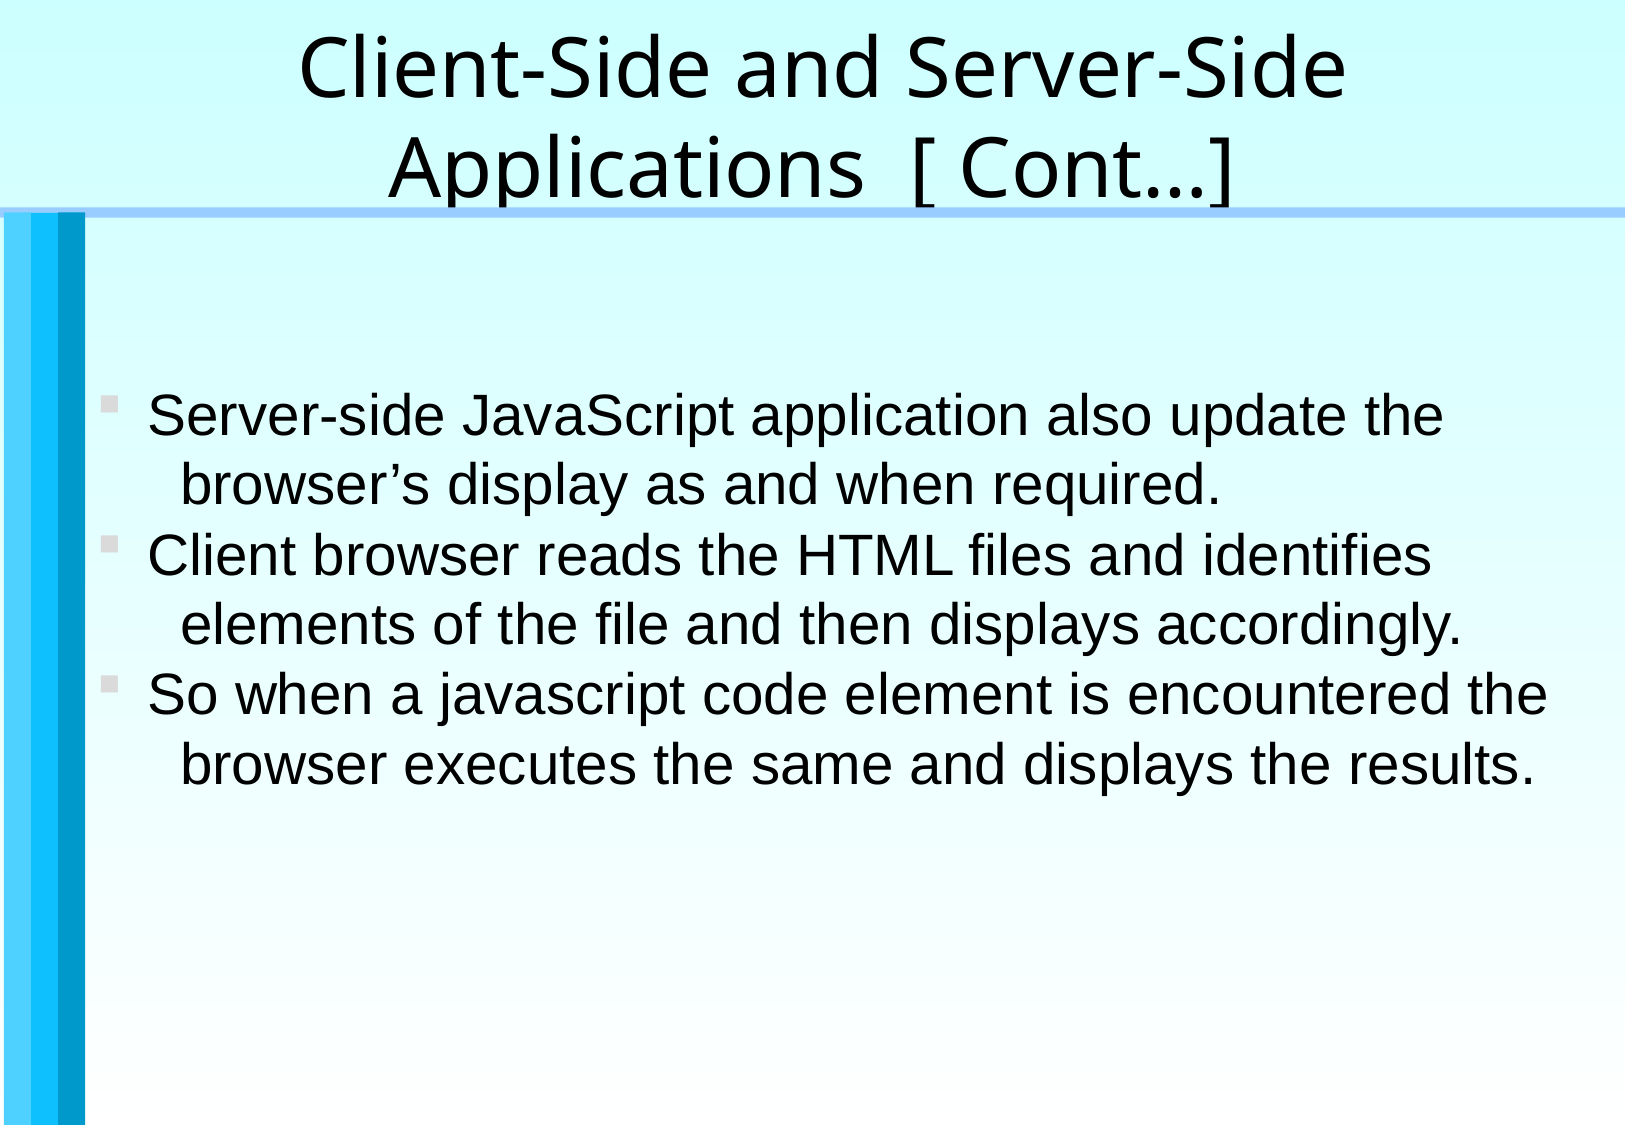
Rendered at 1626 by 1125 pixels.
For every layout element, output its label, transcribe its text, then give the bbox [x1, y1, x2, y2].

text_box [0, 212, 1625, 1125]
text_box Client-Side and Server-Side Applications [ Cont…] [0, 6, 1625, 207]
